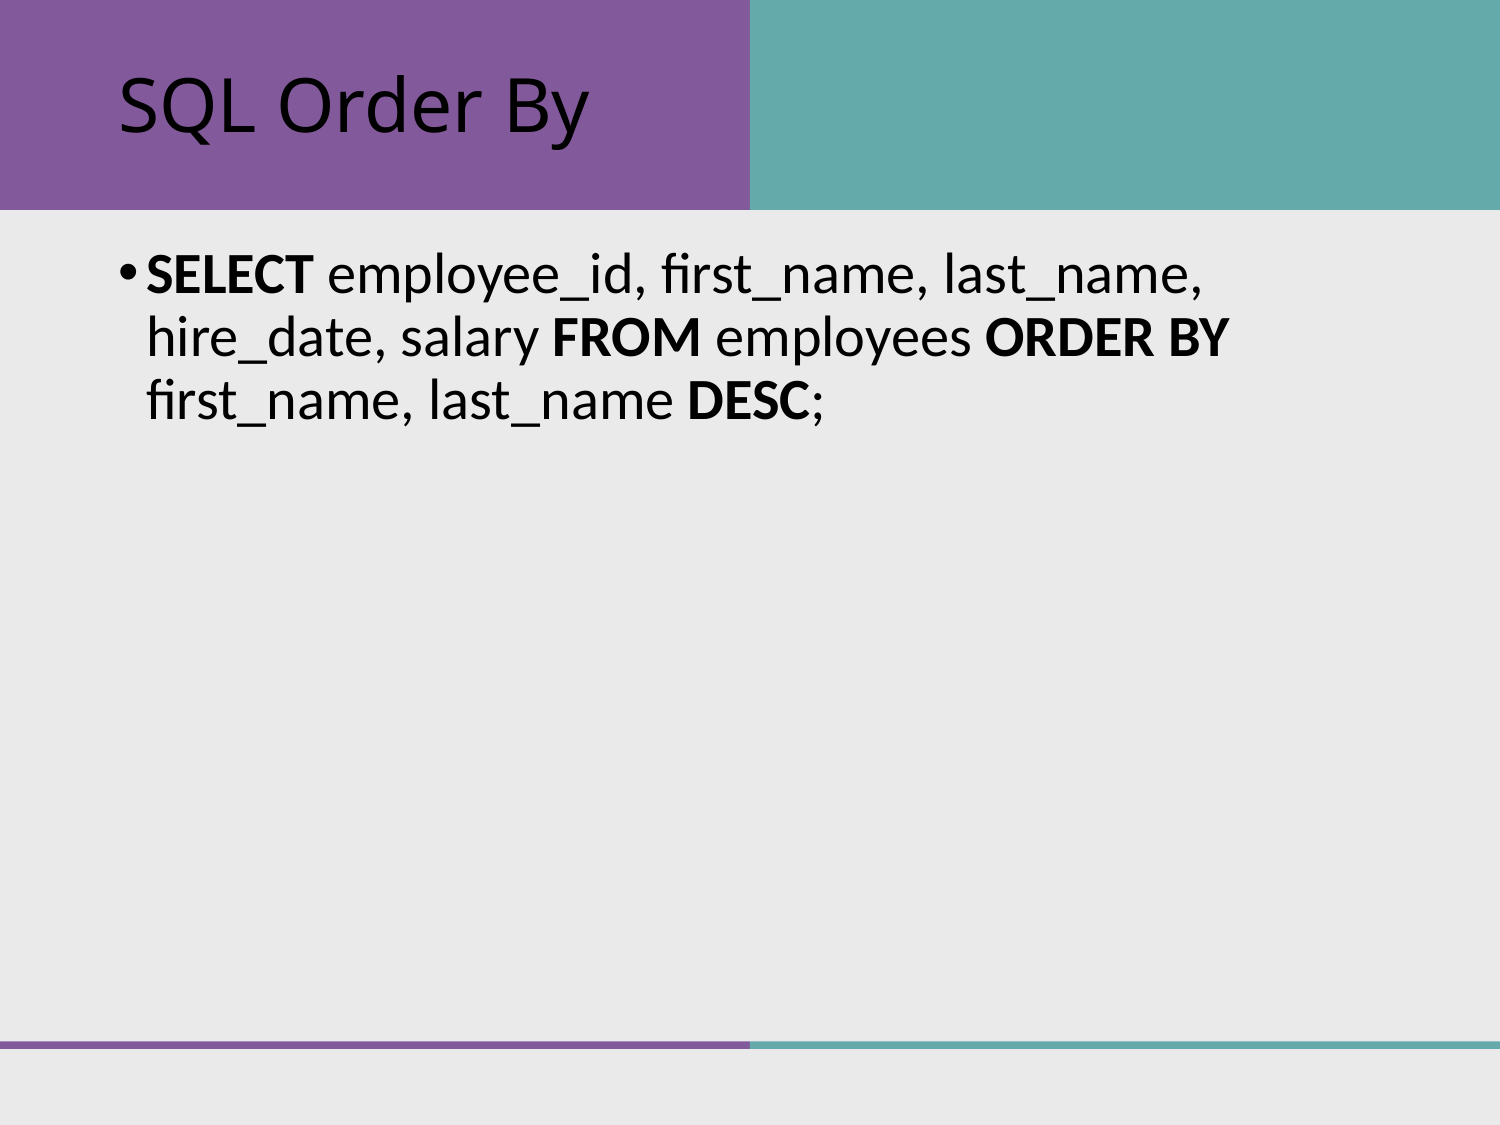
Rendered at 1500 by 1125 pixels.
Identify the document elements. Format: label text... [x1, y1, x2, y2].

title SQL Order By [103, 33, 1397, 184]
list SELECT employee_id, first_name, last_name, hire_date, salary FROM employees ORDER BY first_name, last_name DESC; [103, 236, 1397, 1014]
